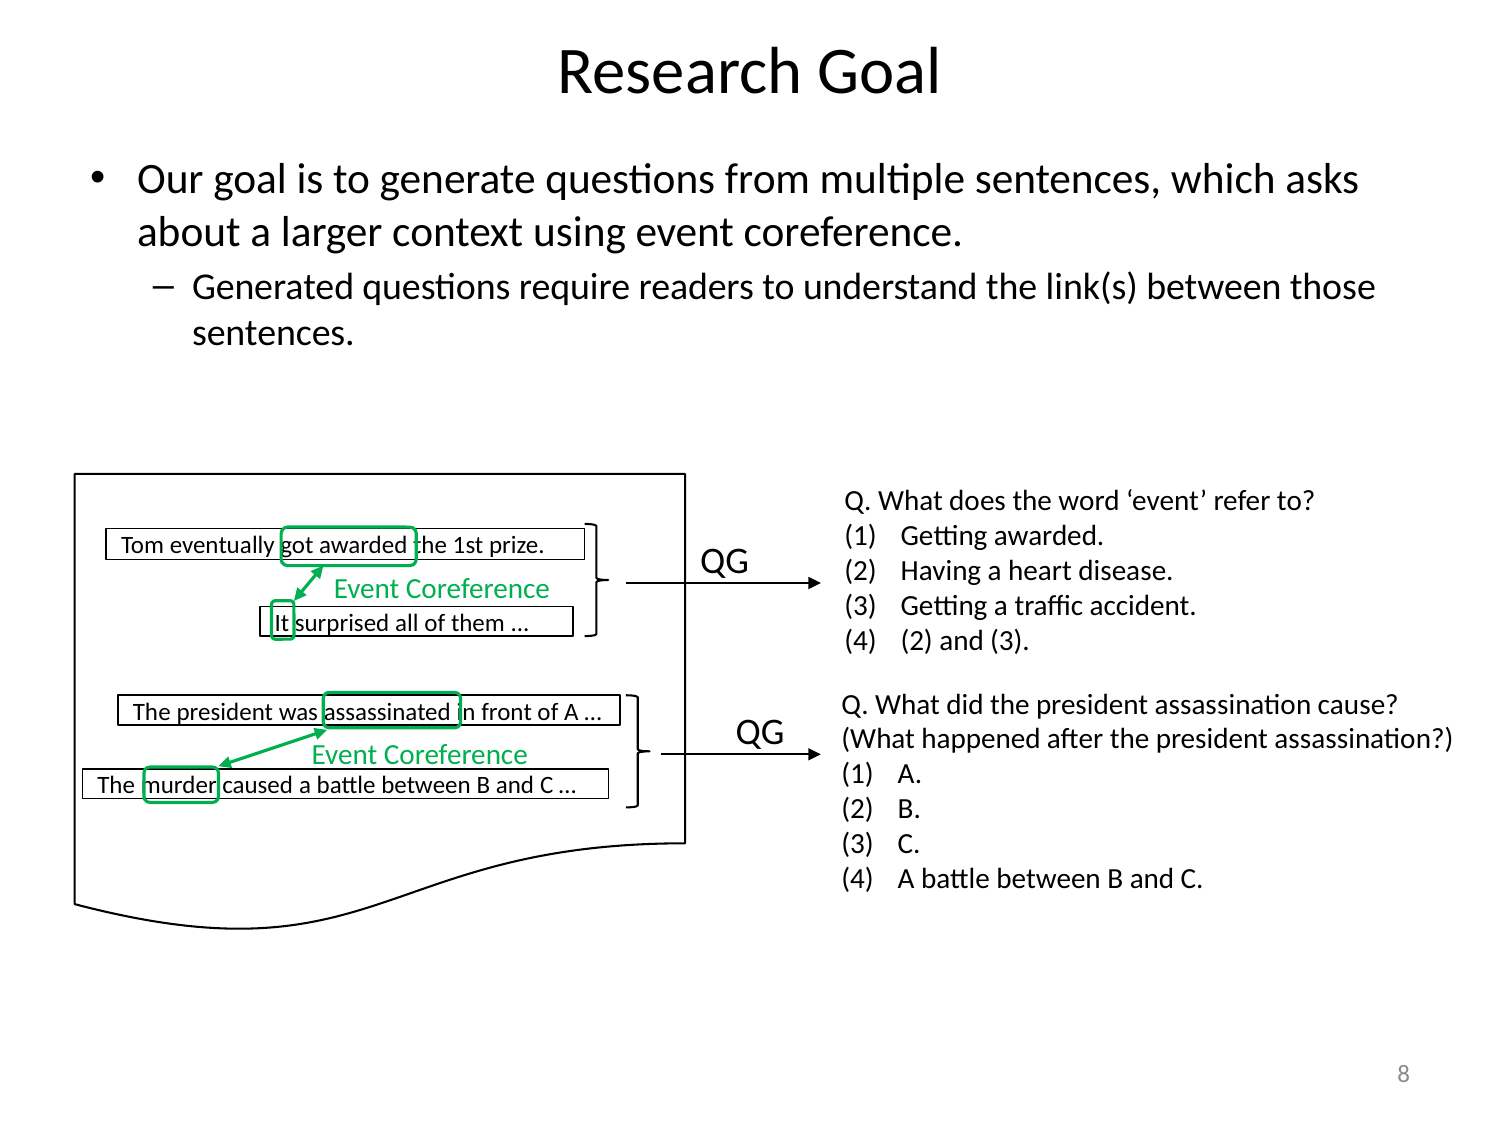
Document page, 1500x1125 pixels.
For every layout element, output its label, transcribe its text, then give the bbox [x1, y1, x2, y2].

text_box [625, 694, 651, 809]
text_box Event Coreference [296, 727, 543, 778]
text_box Event Coreference [319, 562, 566, 613]
text_box Tom eventually got awarded the 1st prize. [104, 526, 282, 562]
text_box QG [685, 528, 765, 582]
slide_number 8 [1074, 1042, 1425, 1103]
text_box [141, 764, 221, 805]
text_box Q. What does the word ‘event’ refer to? Getting awarded. Having a heart disease. Getting a traffic accident. (2) and (3). [829, 473, 1331, 664]
text_box [321, 690, 463, 727]
text_box The murder caused a battle between B and C … [81, 767, 143, 801]
text_box [584, 523, 609, 637]
text_box QG [720, 699, 800, 753]
text_box The president was assassinated in front of A … [116, 693, 322, 727]
text_box It surprised all of them ... [296, 605, 575, 638]
text_box Q. What did the president assassination cause? (What happened after the president assassination?) A. B. C. A battle between B and C. [826, 677, 1500, 903]
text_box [293, 565, 324, 601]
text_box [269, 598, 297, 642]
text_box [279, 524, 419, 568]
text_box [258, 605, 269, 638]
title Research Goal [75, 7, 1425, 126]
text_box The murder caused a battle between B and C … [220, 767, 610, 801]
text_box [72, 471, 688, 931]
list Our goal is to generate questions from multiple sentences, which asks about a larger context using event coreference. Generated questions require readers to understand the link(s) between those sentences. [75, 143, 1425, 362]
text_box The president was assassinated in front of A … [462, 693, 622, 727]
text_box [218, 729, 328, 767]
text_box Tom eventually got awarded the 1st prize. [416, 526, 584, 562]
